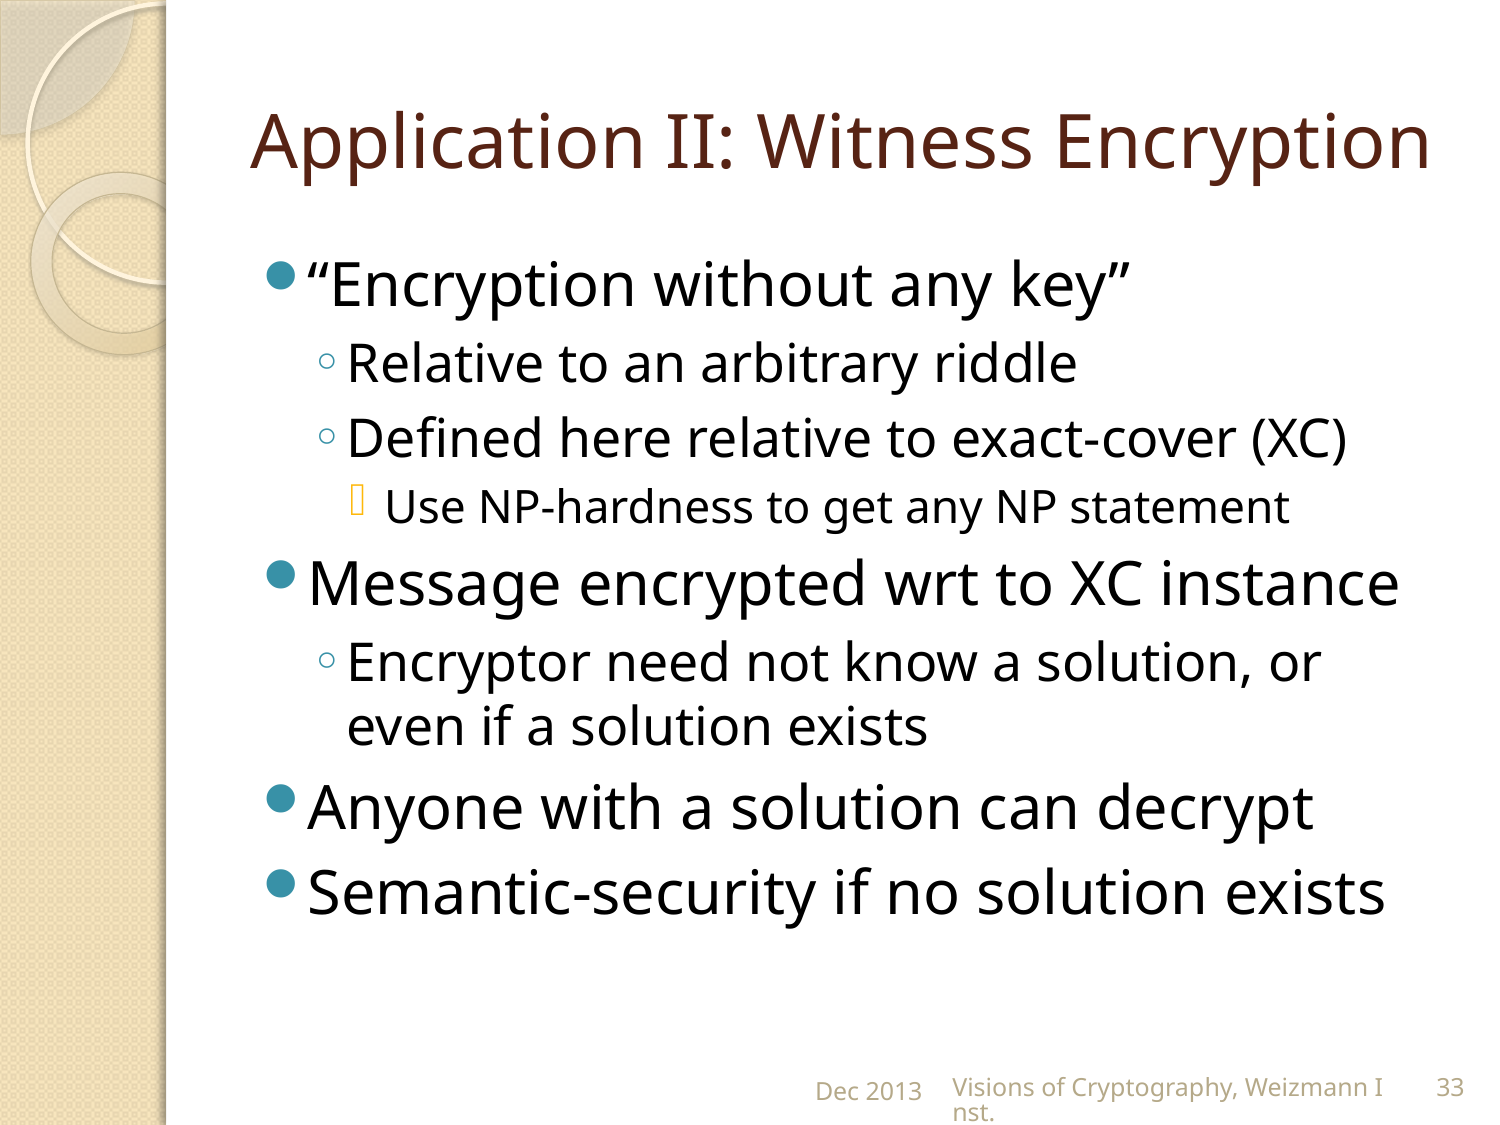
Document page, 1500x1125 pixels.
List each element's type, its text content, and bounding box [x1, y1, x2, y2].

slide_number 33 [1413, 1034, 1488, 1113]
list “Encryption without any key” Relative to an arbitrary riddle Defined here relative to exact-cover (XC) Use NP-hardness to get any NP statement Message encrypted wrt to XC instance Encryptor need not know a solution, or even if a solution exists Anyone with a solution can decrypt Semantic-security if no solution exists [235, 237, 1466, 1025]
title Application II: Witness Encryption [235, 45, 1466, 233]
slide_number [587, 1034, 937, 1113]
footer Visions of Cryptography, Weizmann Inst. [937, 1034, 1413, 1113]
